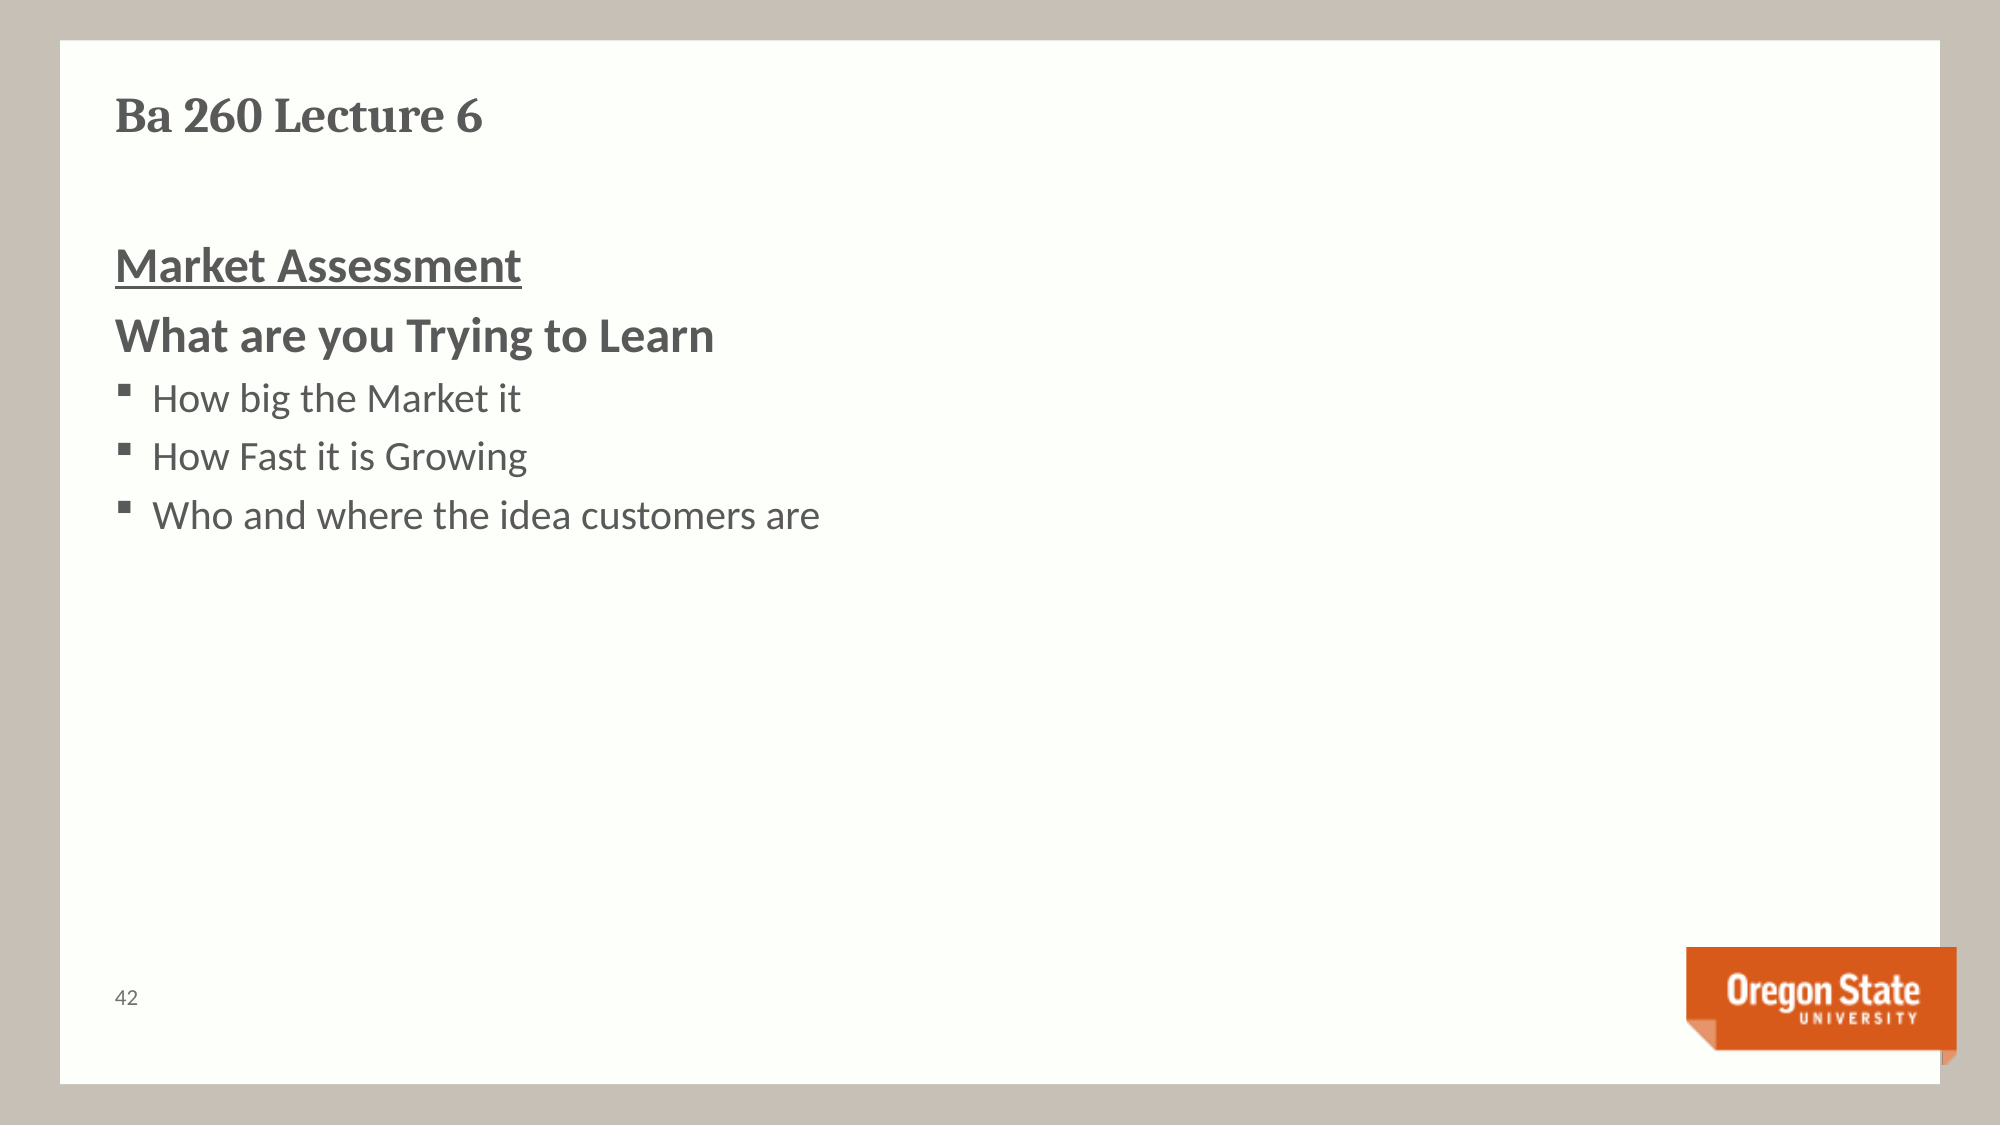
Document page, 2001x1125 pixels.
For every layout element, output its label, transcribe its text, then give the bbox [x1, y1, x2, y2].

title Ba 260 Lecture 6 [99, 75, 1900, 188]
list Market Assessment What are you Trying to Learn How big the Market it How Fast it is Growing Who and where the idea customers are [99, 224, 976, 938]
slide_number 41 [99, 982, 180, 1013]
